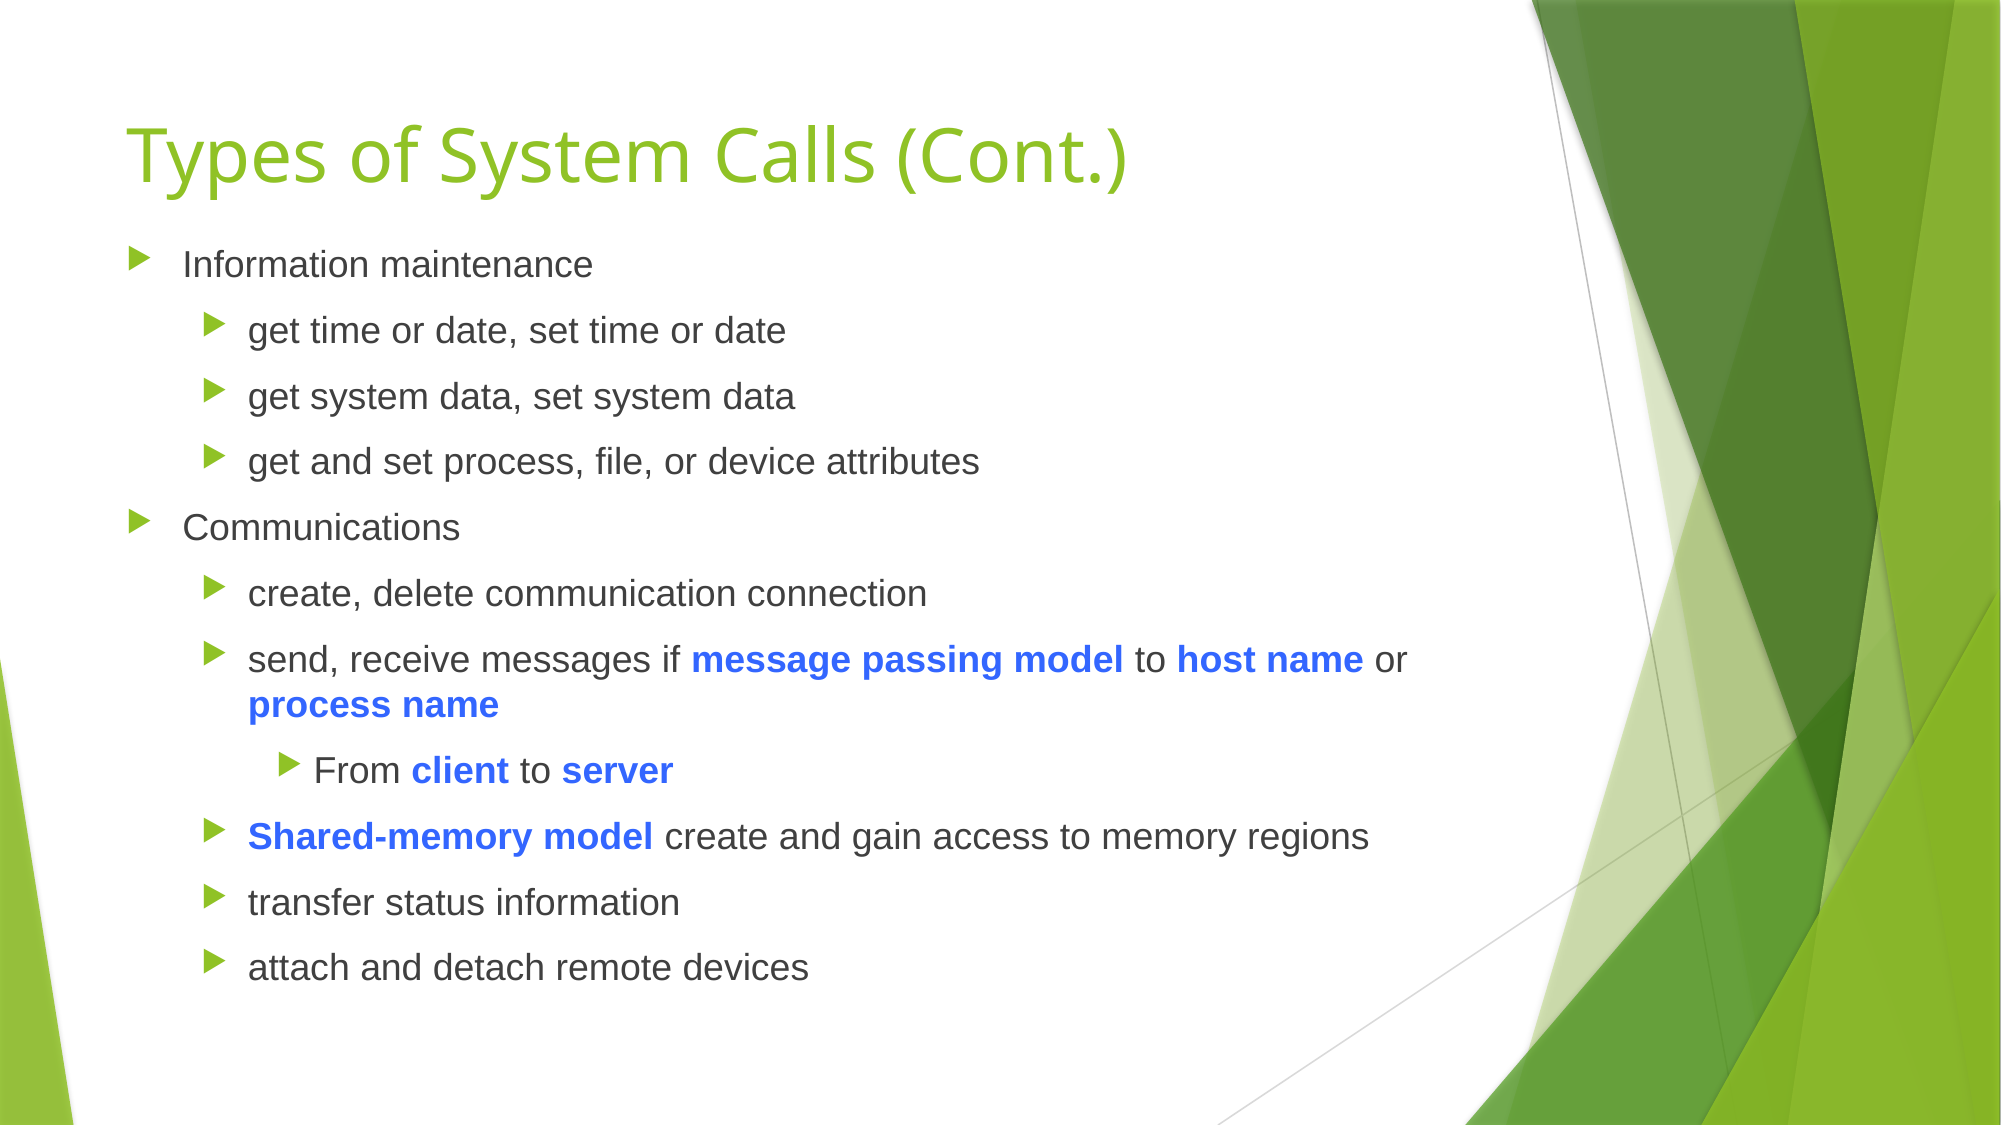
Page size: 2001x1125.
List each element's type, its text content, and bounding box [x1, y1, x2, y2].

title Types of System Calls (Cont.) [111, 99, 1522, 232]
list Information maintenance get time or date, set time or date get system data, set system data get and set process, file, or device attributes Communications create, delete communication connection send, receive messages if message passing model to host name or process name From client to server Shared-memory model create and gain access to memory regions transfer status information attach and detach remote devices [111, 232, 1522, 1004]
